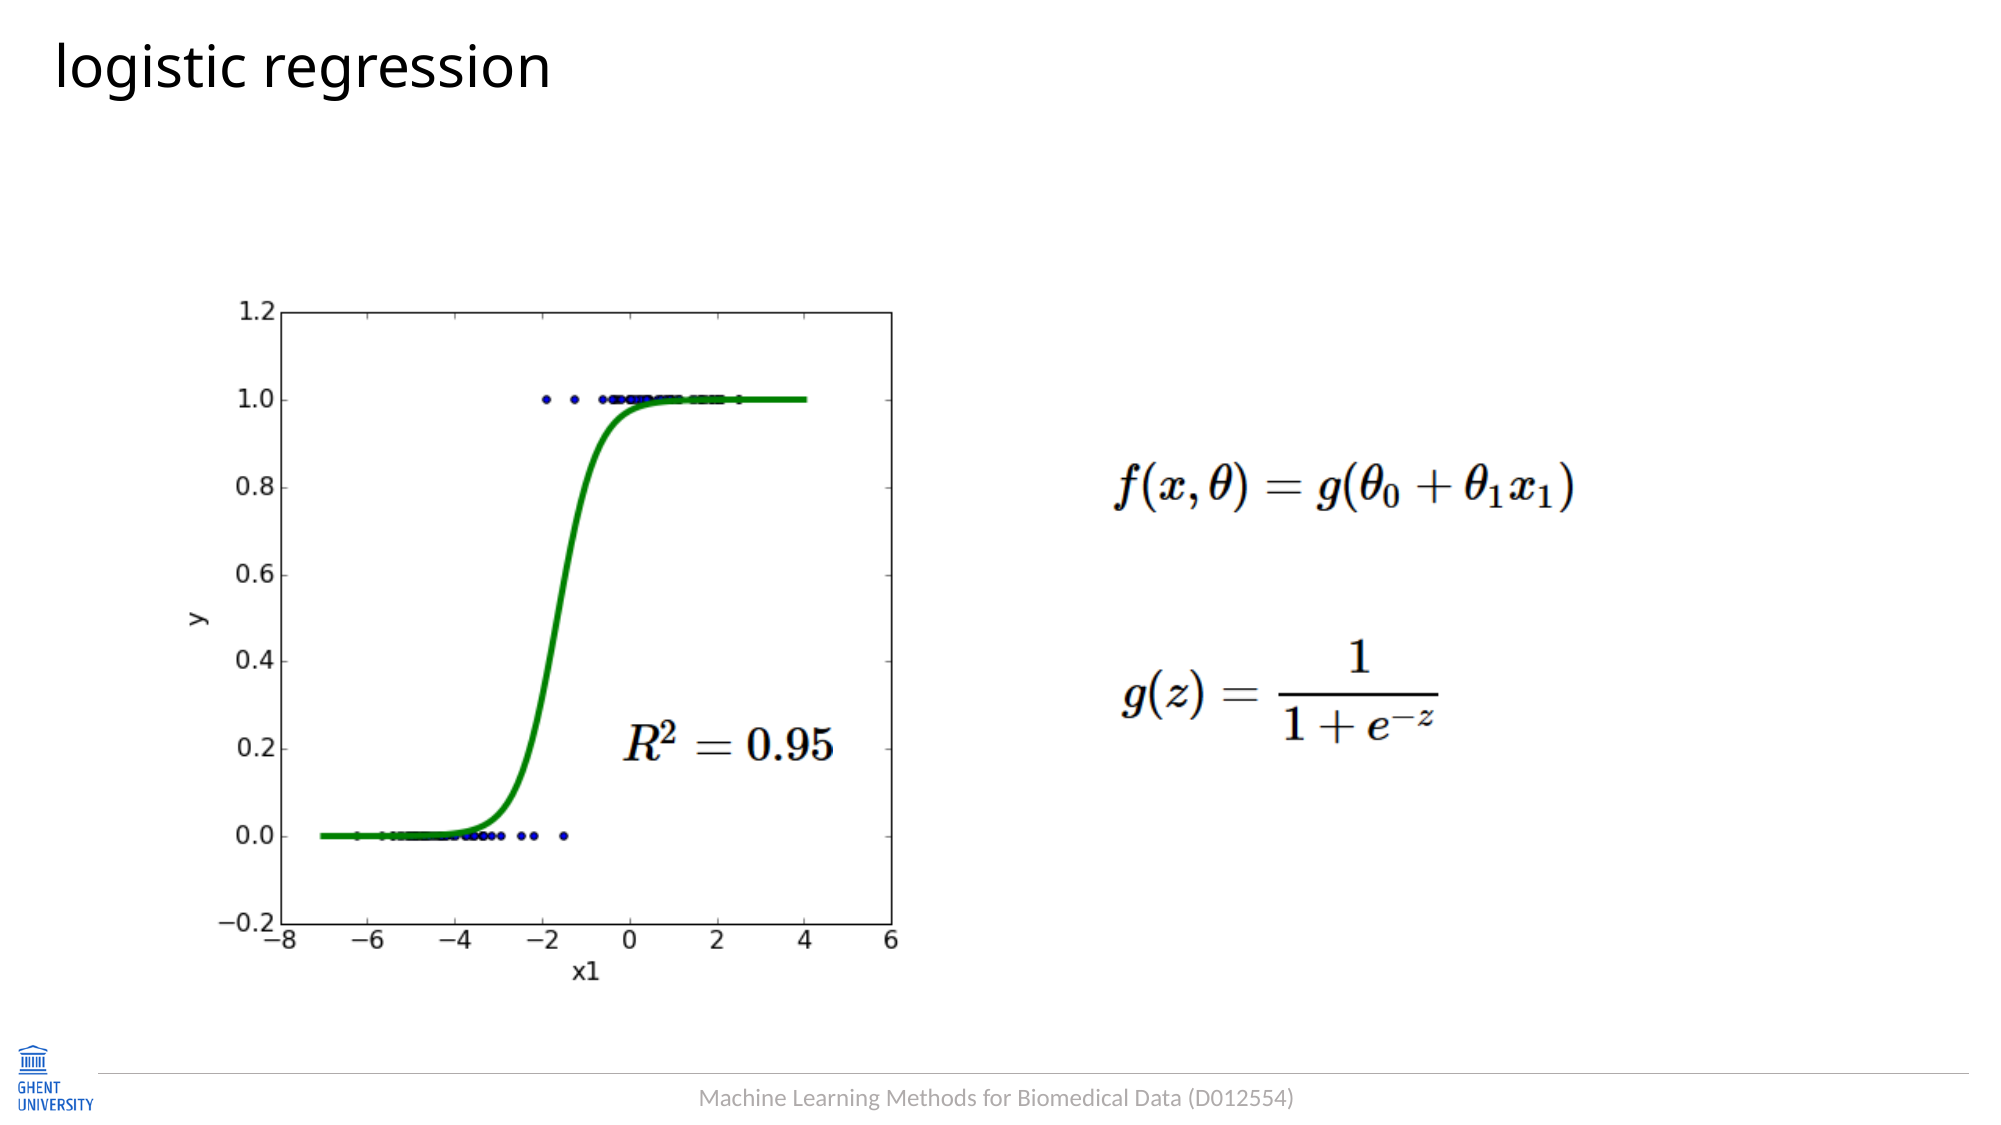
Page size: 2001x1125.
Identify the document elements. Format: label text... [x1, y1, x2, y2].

picture [1086, 615, 1448, 759]
text_box Machine Learning Methods for Biomedical Data (D012554) [10, 1074, 1990, 1120]
picture [10, 1031, 101, 1118]
picture [168, 281, 910, 1010]
picture [1086, 426, 1626, 563]
text_box logistic regression [39, 21, 1967, 107]
